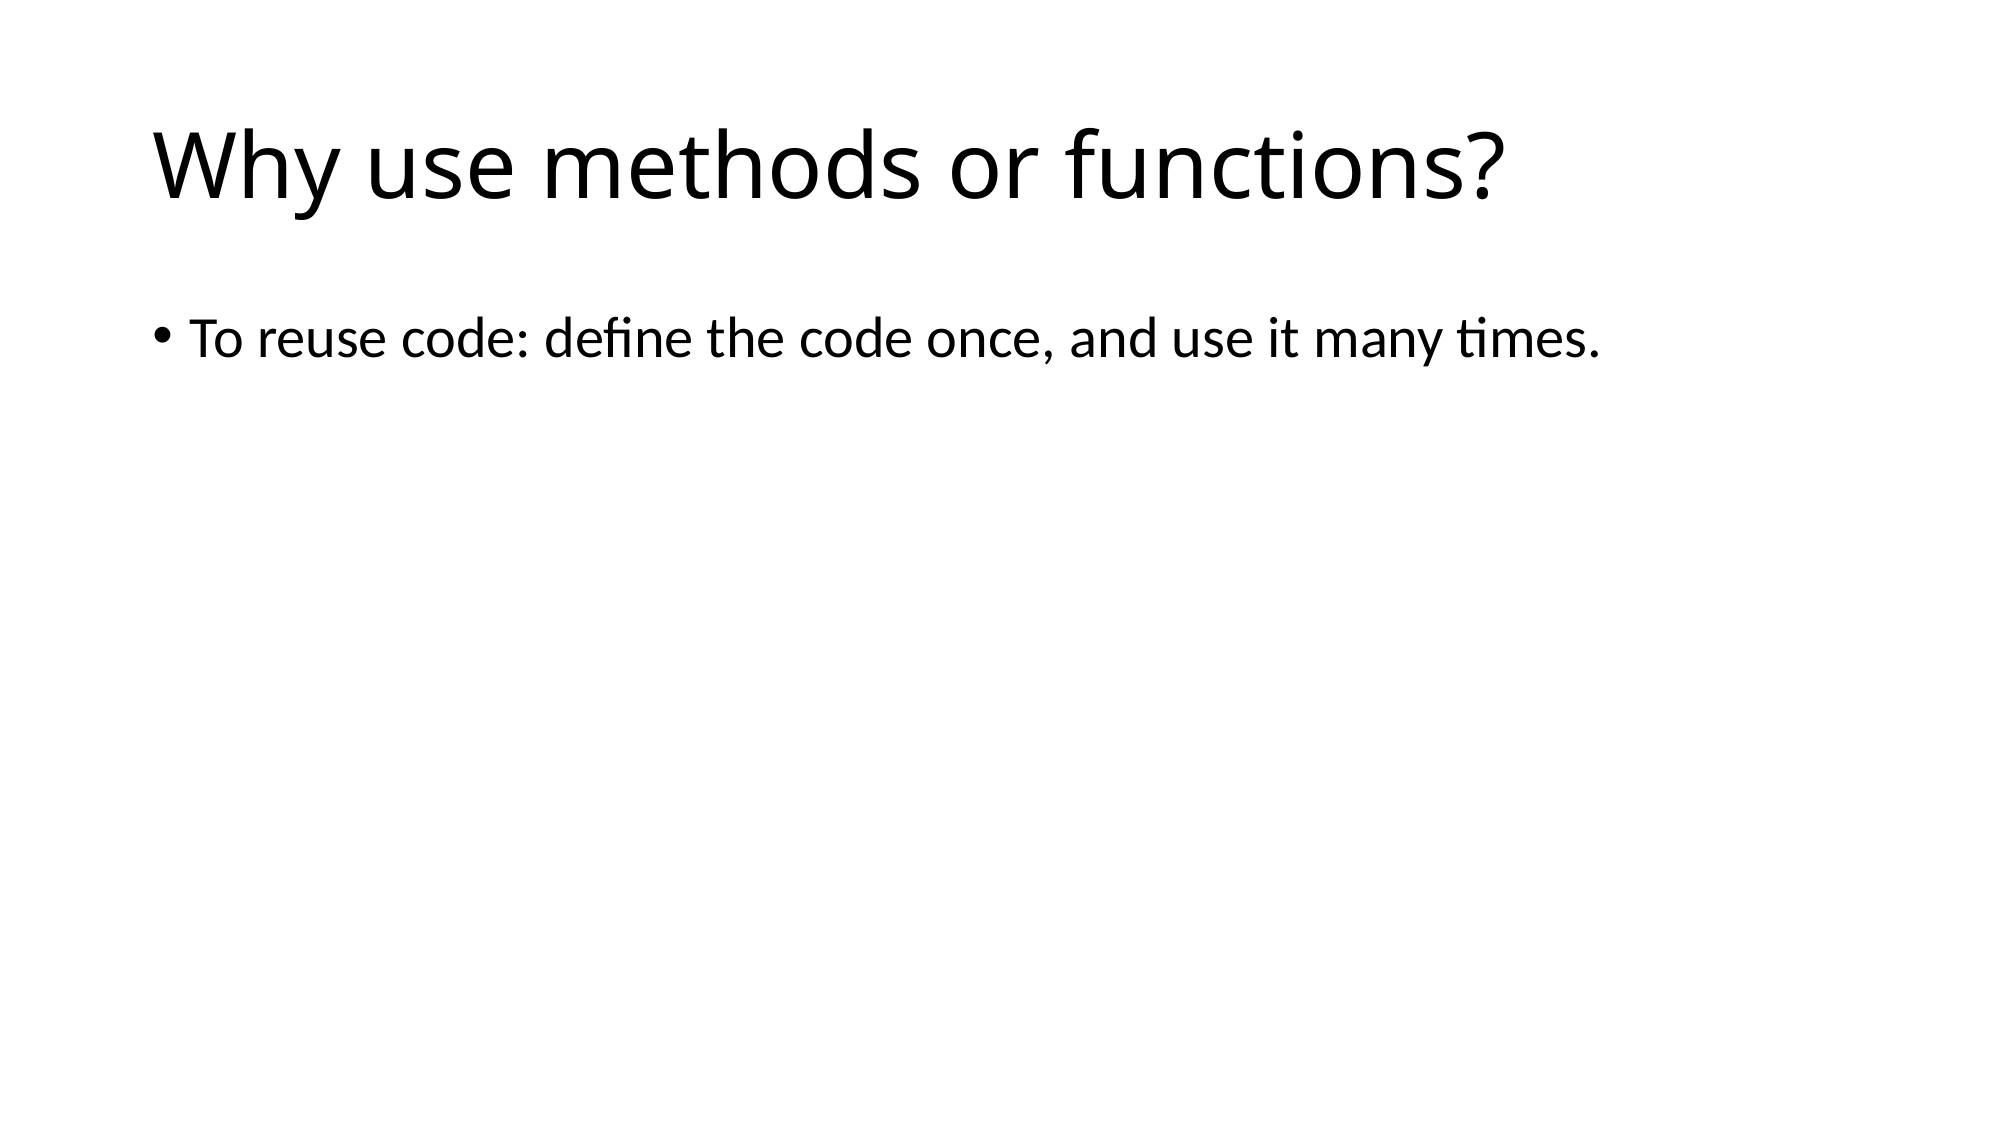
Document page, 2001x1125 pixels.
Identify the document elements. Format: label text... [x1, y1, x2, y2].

list To reuse code: define the code once, and use it many times. [137, 299, 1863, 1014]
title Why use methods or functions? [137, 59, 1863, 278]
